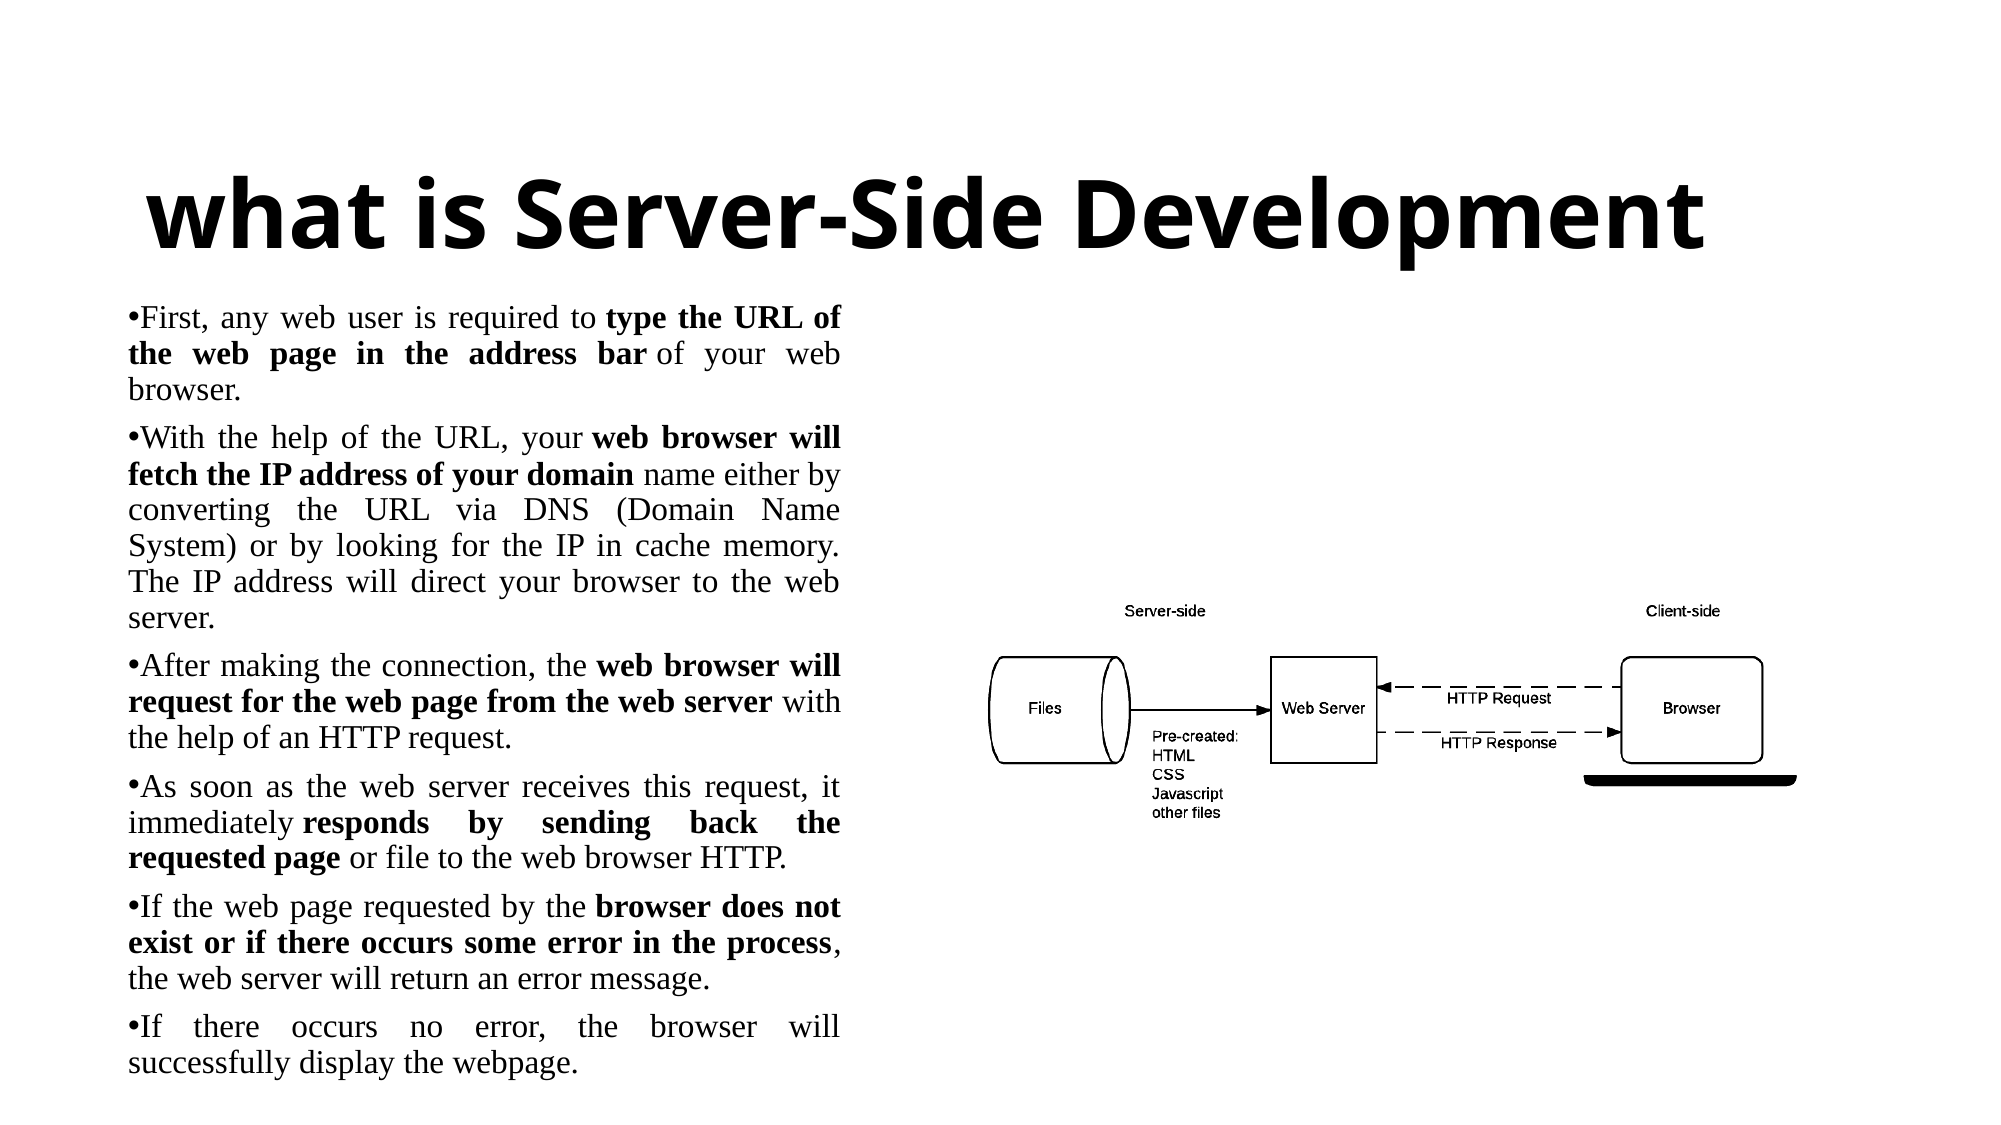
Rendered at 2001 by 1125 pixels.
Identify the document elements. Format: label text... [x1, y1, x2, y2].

picture [969, 594, 1815, 830]
text_box First, any web user is required to type the URL of the web page in the address bar of your web browser. With the help of the URL, your web browser will fetch the IP address of your domain name either by converting the URL via DNS (Domain Name System) or by looking for the IP in cache memory. The IP address will direct your browser to the web server. After making the connection, the web browser will request for the web page from the web server with the help of an HTTP request. As soon as the web server receives this request, it immediately responds by sending back the requested page or file to the web browser HTTP. If the web page requested by the browser does not exist or if there occurs some error in the process, the web server will return an error message. If there occurs no error, the browser will successfully display the webpage. [113, 391, 857, 989]
title what is Server-Side Development [130, 63, 1782, 277]
